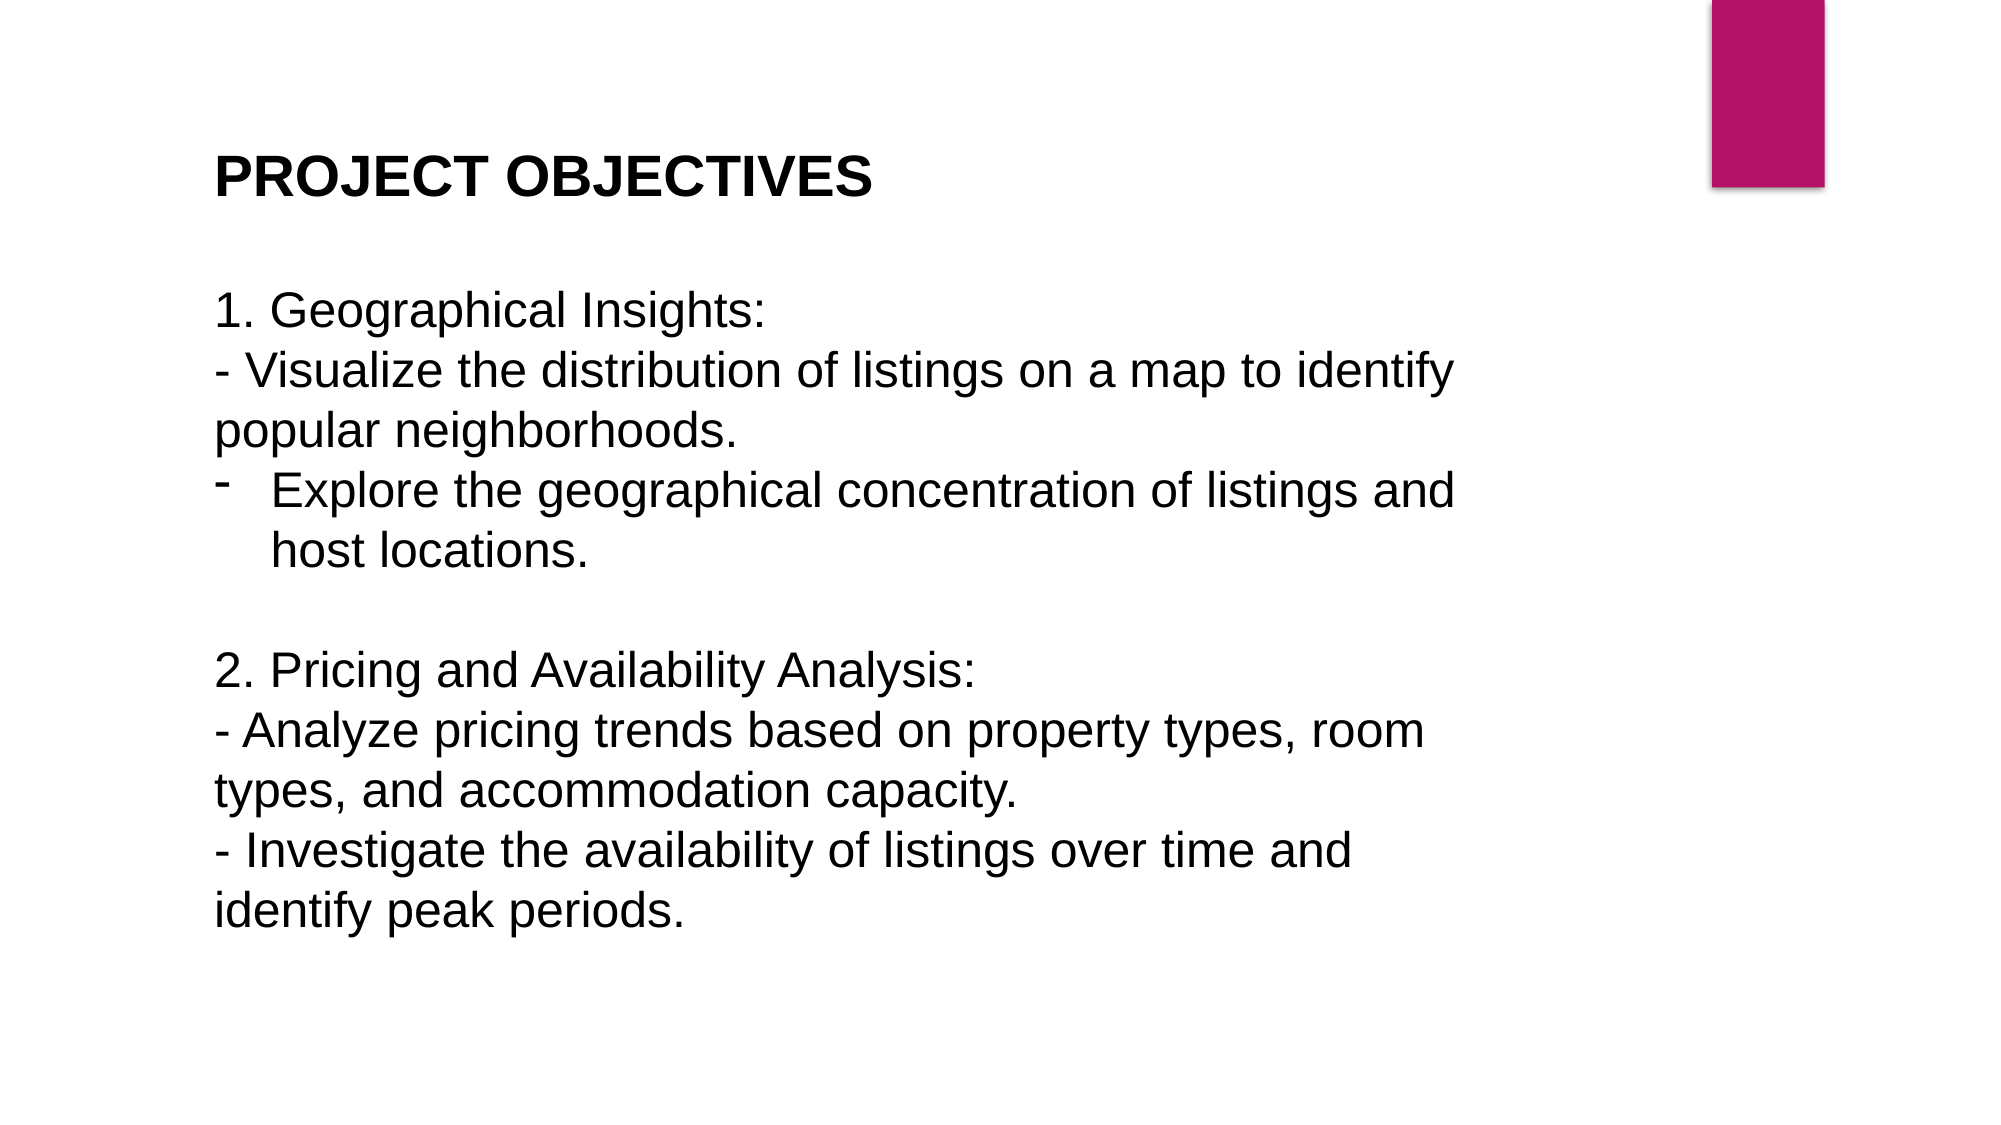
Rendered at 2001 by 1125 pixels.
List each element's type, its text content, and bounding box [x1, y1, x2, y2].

text_box PROJECT OBJECTIVES 1. Geographical Insights: - Visualize the distribution of listings on a map to identify popular neighborhoods. Explore the geographical concentration of listings and host locations. 2. Pricing and Availability Analysis: - Analyze pricing trends based on property types, room types, and accommodation capacity. - Investigate the availability of listings over time and identify peak periods. [199, 130, 1528, 946]
